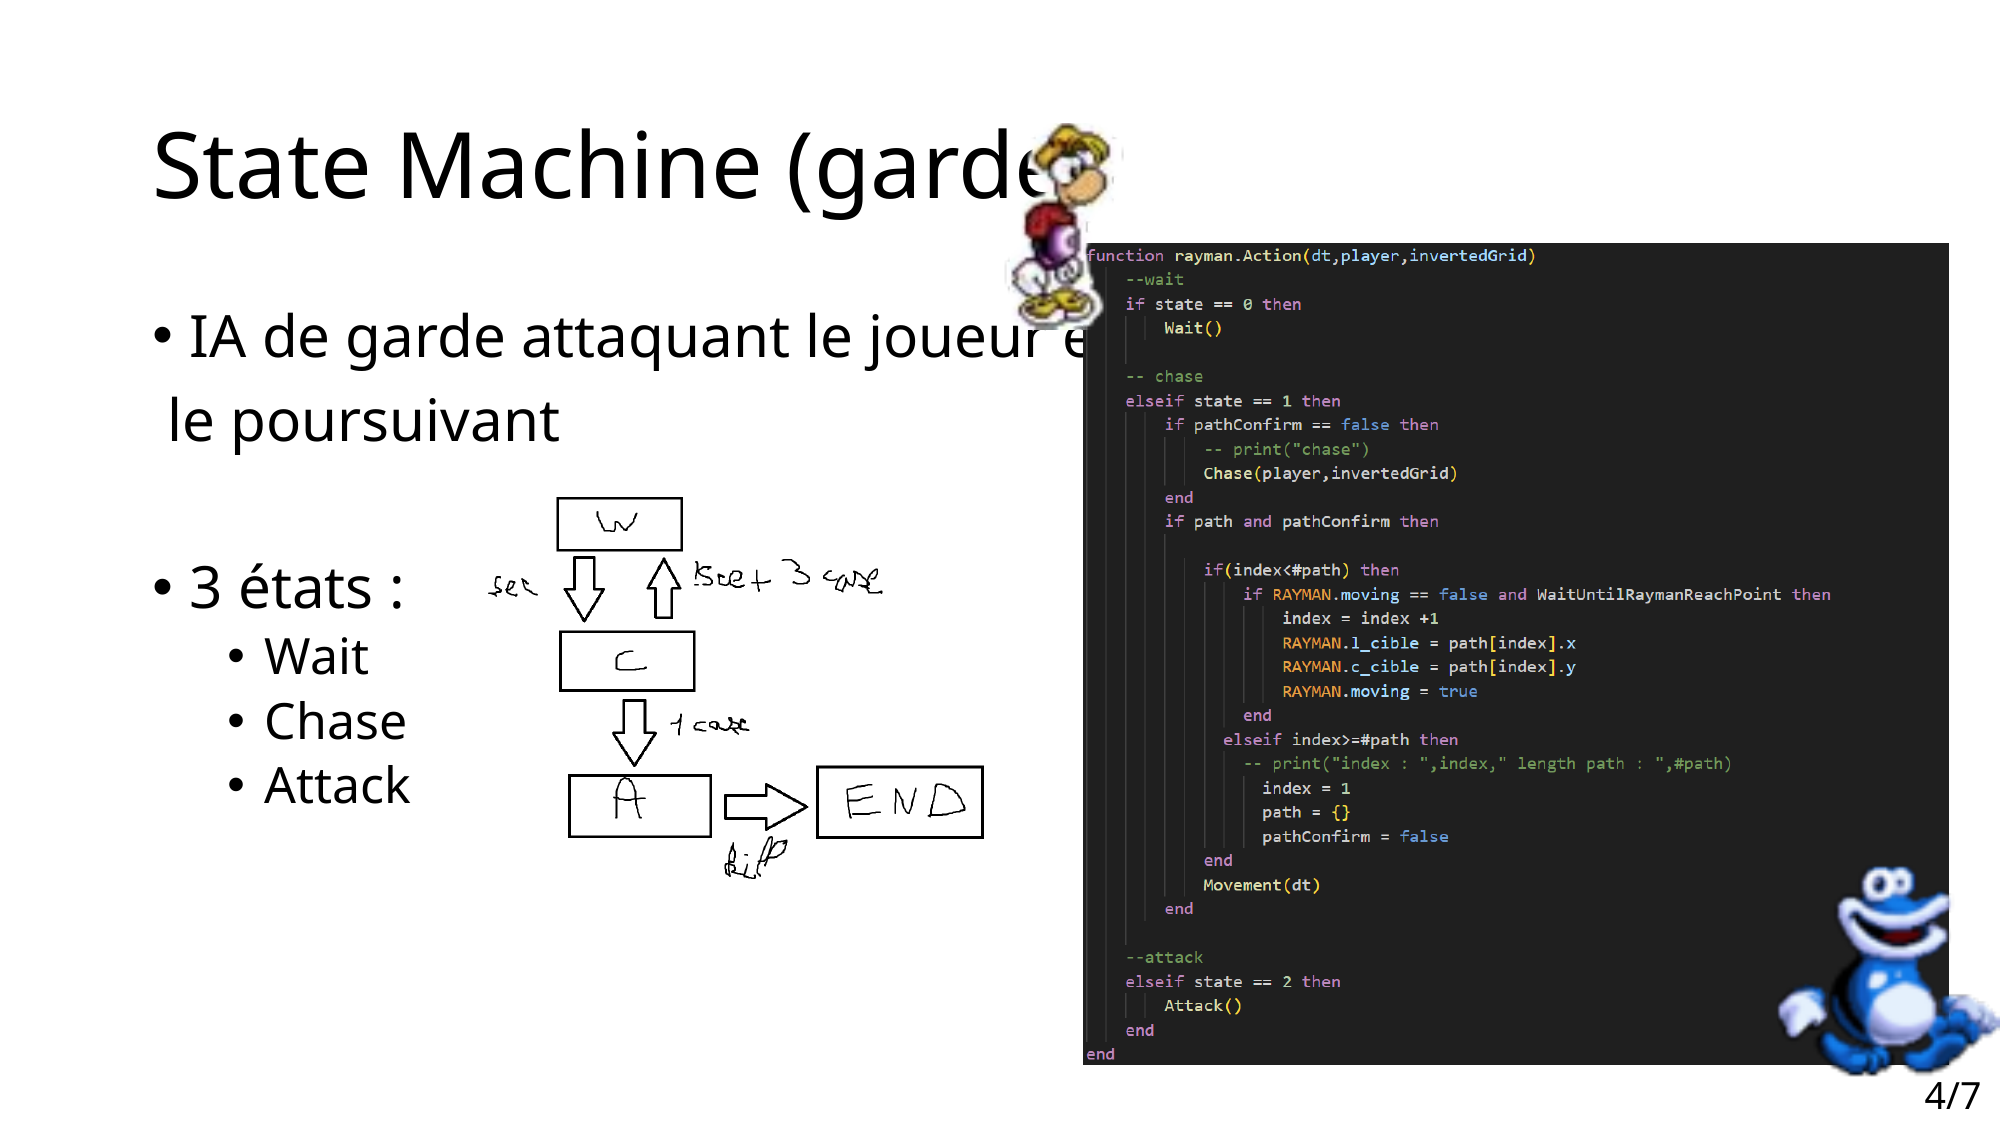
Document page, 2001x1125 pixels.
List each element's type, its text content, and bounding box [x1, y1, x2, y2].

picture [444, 443, 1042, 911]
list IA de garde attaquant le joueur en le poursuivant 3 états : Wait Chase Attack [137, 299, 1083, 1014]
title State Machine (garde) [137, 59, 1863, 278]
picture [958, 122, 2000, 1088]
text_box 4/7 [1909, 1088, 2000, 1125]
